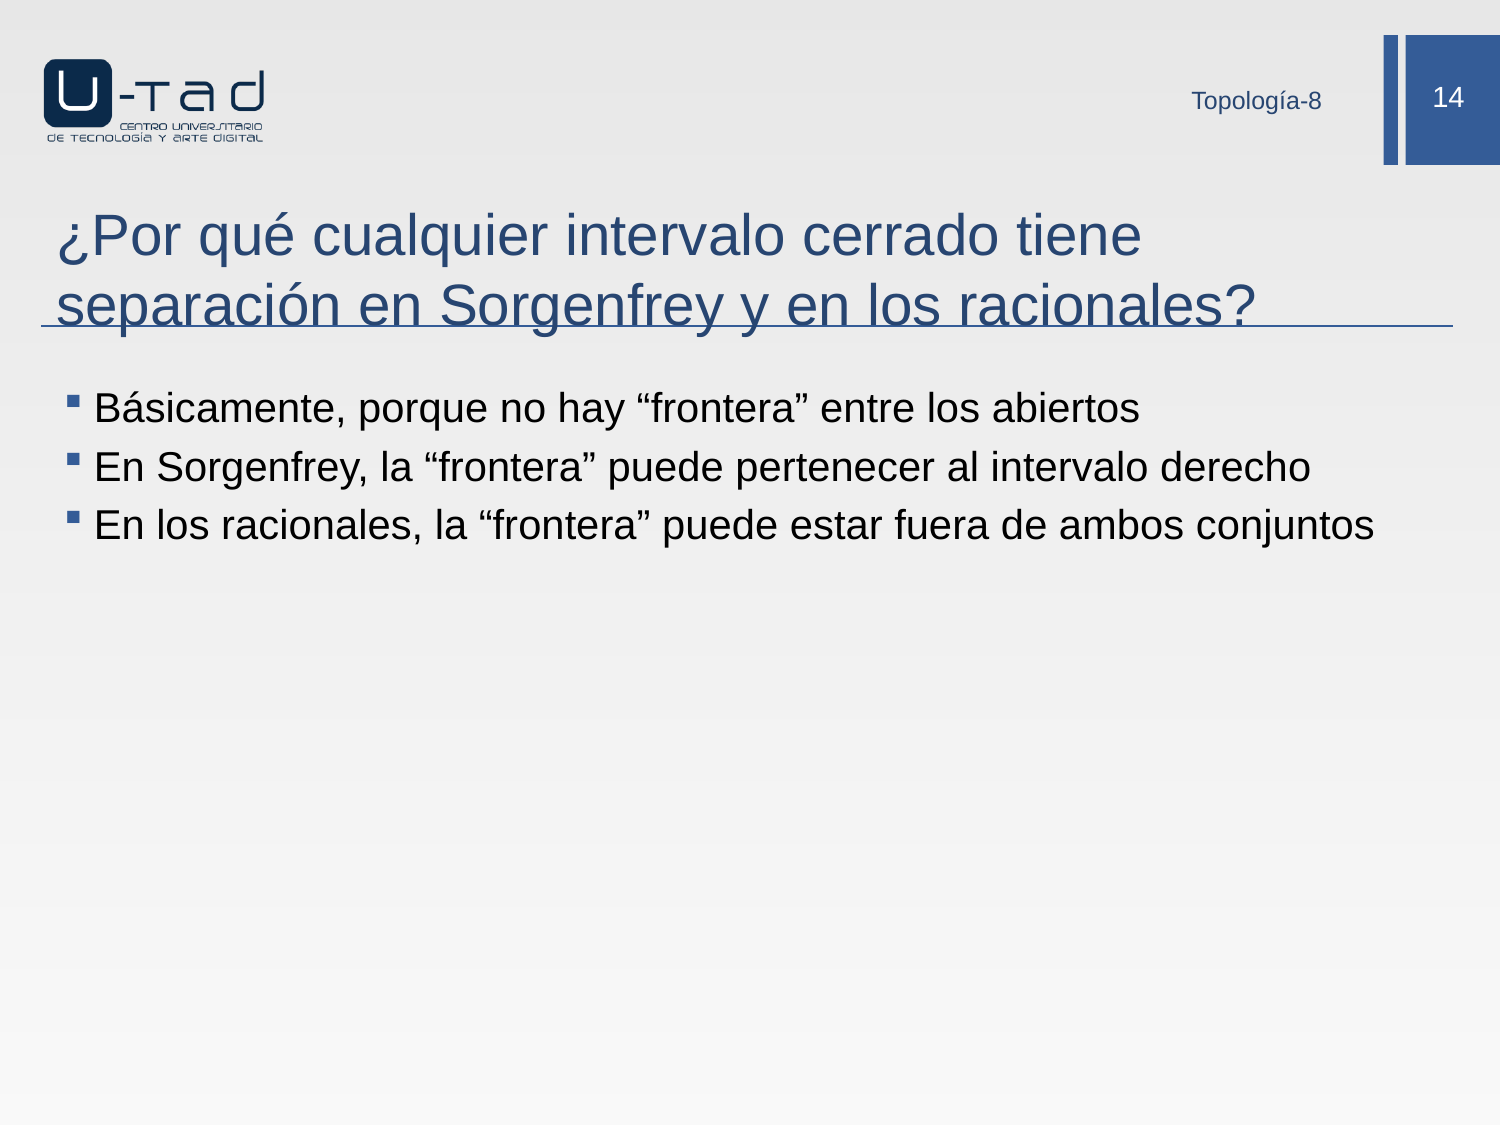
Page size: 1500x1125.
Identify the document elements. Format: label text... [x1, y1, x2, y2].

picture [17, 49, 290, 151]
footer Topología-8 [747, 78, 1338, 128]
list Básicamente, porque no hay “frontera” entre los abiertos En Sorgenfrey, la “frontera” puede pertenecer al intervalo derecho En los racionales, la “frontera” puede estar fuera de ambos conjuntos [41, 373, 1453, 1071]
title ¿Por qué cualquier intervalo cerrado tiene separación en Sorgenfrey y en los racionales? [41, 208, 1453, 327]
